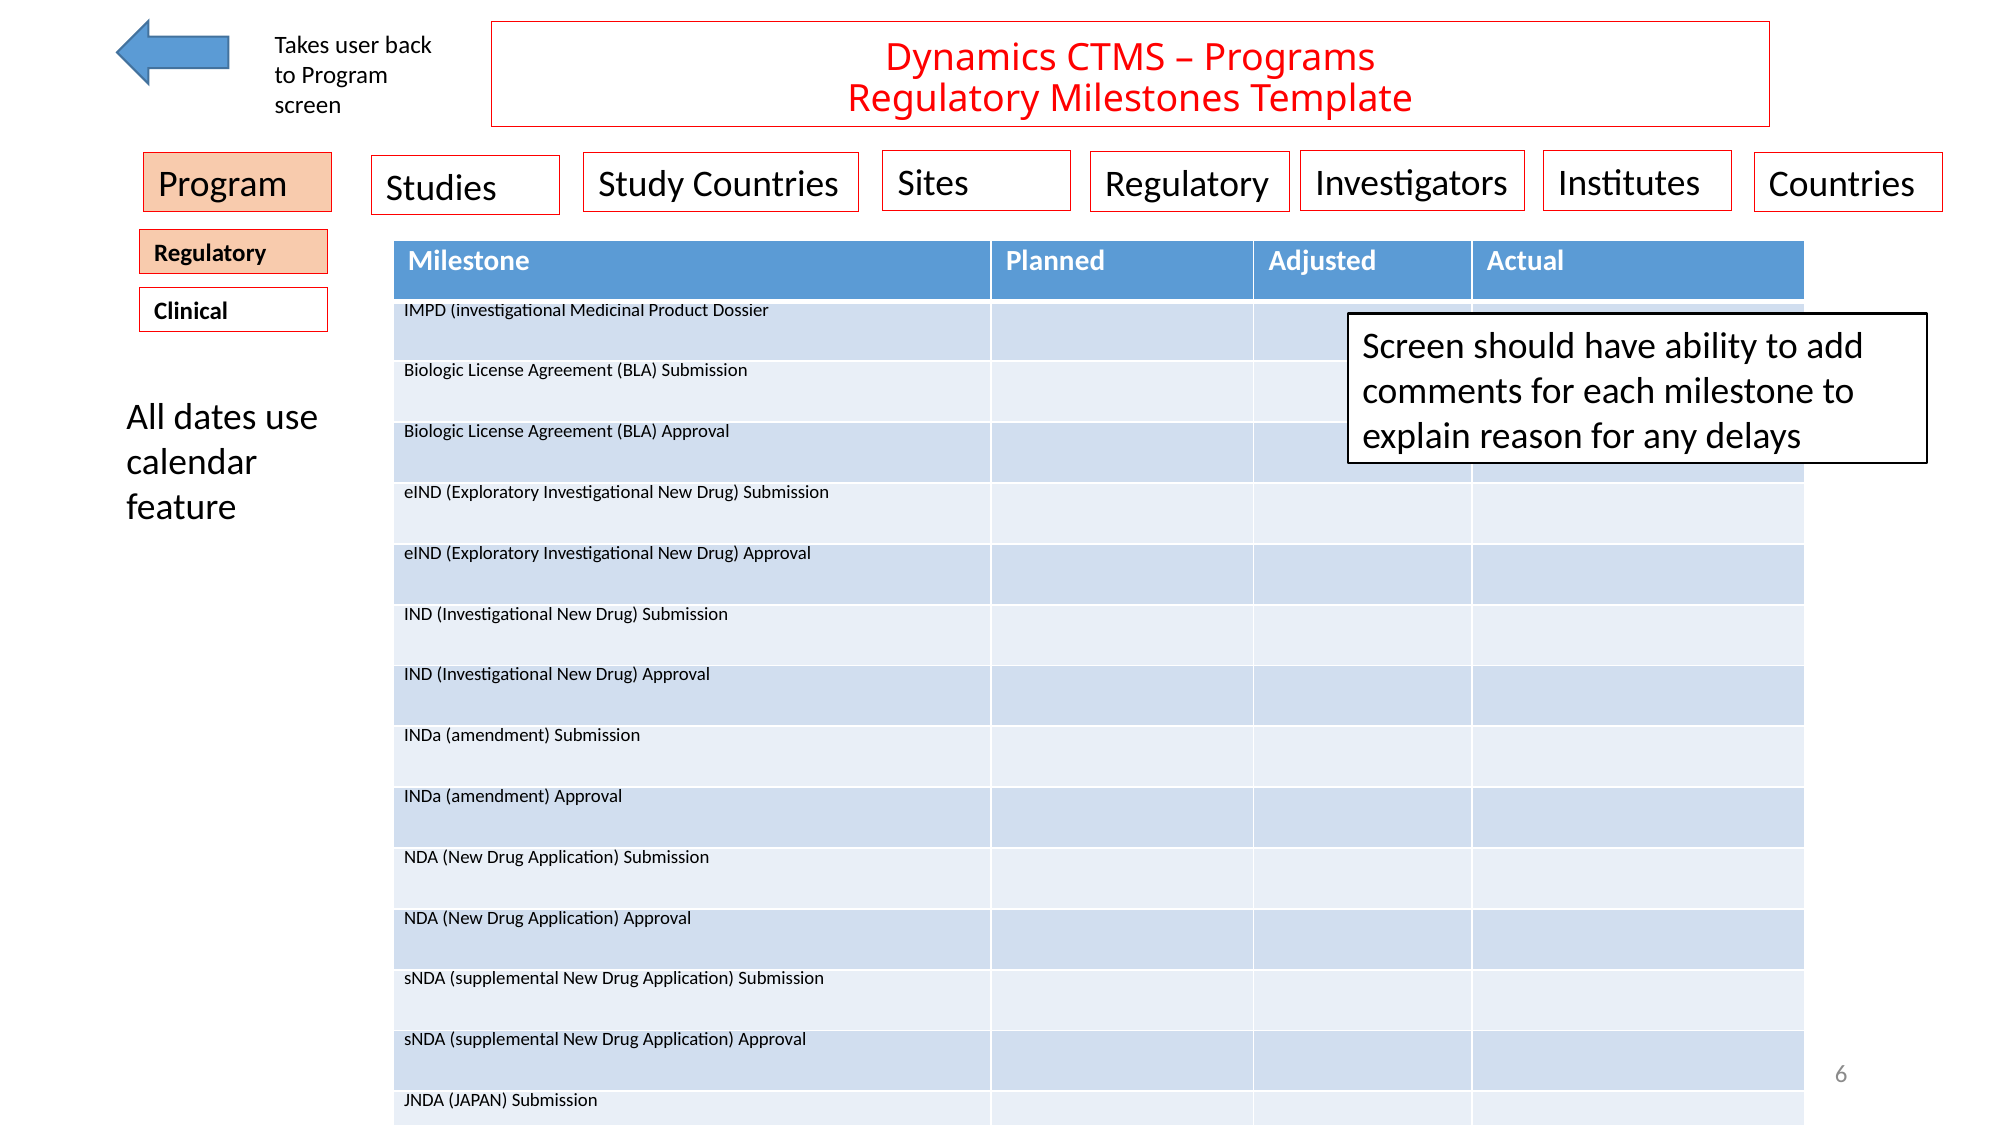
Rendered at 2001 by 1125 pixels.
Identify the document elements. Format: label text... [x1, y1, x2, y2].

table_cell [992, 606, 1253, 665]
table_cell [1254, 1092, 1471, 1125]
table_cell [1254, 910, 1471, 969]
table_cell eIND (Exploratory Investigational New Drug) Approval [394, 545, 990, 604]
text_box Program [143, 152, 332, 212]
table_cell [992, 971, 1253, 1030]
table_cell [1473, 1031, 1804, 1090]
text_box Institutes [1543, 150, 1732, 211]
table_cell [1254, 788, 1471, 847]
table_cell [1473, 464, 1804, 482]
table_cell [992, 849, 1253, 908]
table_cell [992, 362, 1253, 421]
table_cell [1473, 788, 1804, 847]
table_cell [992, 910, 1253, 969]
table_cell [1254, 727, 1471, 786]
table_cell INDa (amendment) Approval [394, 788, 990, 847]
slide_number 6 [1806, 1042, 1863, 1103]
text_box Sites [882, 150, 1071, 211]
table_cell NDA (New Drug Application) Submission [394, 849, 990, 908]
table_cell [992, 666, 1253, 725]
text_box All dates use calendar feature [111, 384, 366, 535]
table_cell eIND (Exploratory Investigational New Drug) Submission [394, 484, 990, 543]
table_cell [1254, 484, 1471, 543]
table_cell sNDA (supplemental New Drug Application) Approval [394, 1031, 990, 1090]
table_cell [1473, 910, 1804, 969]
table_cell [1473, 304, 1804, 313]
table_cell [1473, 1092, 1804, 1125]
table_cell [1254, 362, 1347, 421]
table_cell [1254, 971, 1471, 1030]
table_cell [992, 545, 1253, 604]
title Dynamics CTMS – Programs Regulatory Milestones Template [491, 21, 1770, 127]
table_cell [992, 727, 1253, 786]
text_box Investigators [1300, 150, 1525, 211]
table_cell NDA (New Drug Application) Approval [394, 910, 990, 969]
table_header Actual [1473, 241, 1804, 299]
table_cell Biologic License Agreement (BLA) Approval [394, 423, 990, 482]
text_box [115, 18, 230, 87]
table_cell [992, 304, 1253, 360]
table_header Milestone [394, 241, 990, 299]
table_cell [1254, 849, 1471, 908]
table_cell [992, 423, 1253, 482]
table_cell [1473, 484, 1804, 543]
table_cell [992, 788, 1253, 847]
text_box Clinical [139, 287, 328, 332]
text_box Screen should have ability to add comments for each milestone to explain reason for any delays [1347, 313, 1928, 464]
table_header Planned [992, 241, 1253, 299]
table_cell IMPD (investigational Medicinal Product Dossier [394, 304, 990, 360]
text_box Study Countries [583, 152, 859, 212]
text_box Studies [371, 155, 560, 215]
text_box Takes user back to Program screen [259, 21, 472, 126]
text_box Regulatory [1090, 151, 1290, 212]
text_box Countries [1754, 152, 1943, 212]
table_header Adjusted [1254, 241, 1471, 299]
table_cell [992, 484, 1253, 543]
table_cell [1254, 606, 1471, 665]
table_cell sNDA (supplemental New Drug Application) Submission [394, 971, 990, 1030]
table_cell Biologic License Agreement (BLA) Submission [394, 362, 990, 421]
table_cell [1254, 423, 1471, 482]
table_cell [1473, 727, 1804, 786]
table_cell [1254, 666, 1471, 725]
table_cell [1254, 545, 1471, 604]
table_cell [1473, 545, 1804, 604]
table_cell JNDA (JAPAN) Submission [394, 1092, 990, 1125]
table_cell [992, 1092, 1253, 1125]
table_cell [1473, 666, 1804, 725]
table_cell INDa (amendment) Submission [394, 727, 990, 786]
table_cell [1473, 971, 1804, 1030]
table_cell [992, 1031, 1253, 1090]
text_box Regulatory [139, 229, 328, 274]
table_cell [1473, 606, 1804, 665]
table_cell IND (Investigational New Drug) Approval [394, 666, 990, 725]
table_cell [1254, 1031, 1471, 1090]
table_cell [1473, 849, 1804, 908]
table_cell IND (Investigational New Drug) Submission [394, 606, 990, 665]
table_cell [1254, 304, 1471, 360]
